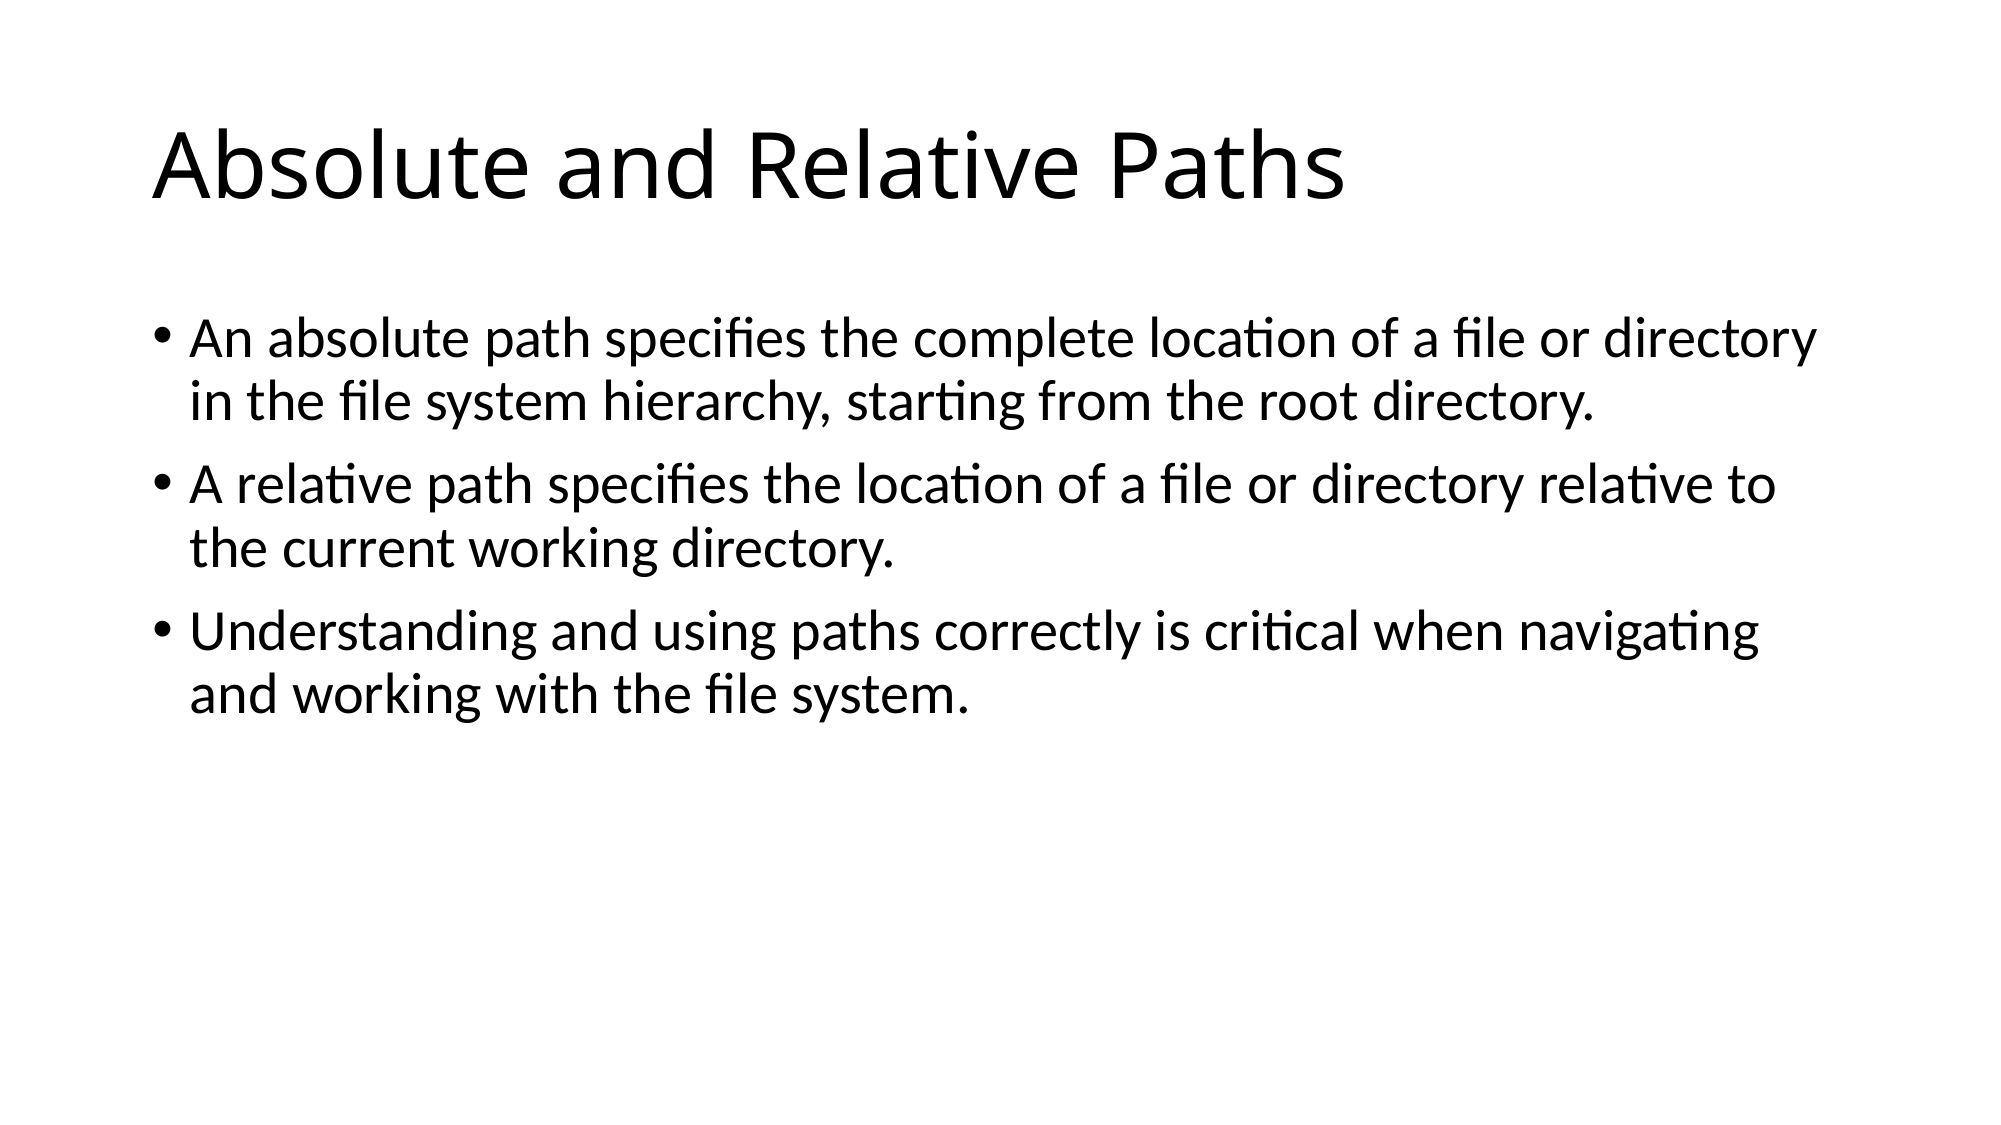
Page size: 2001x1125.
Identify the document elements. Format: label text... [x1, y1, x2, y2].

title Absolute and Relative Paths [137, 59, 1863, 278]
list An absolute path specifies the complete location of a file or directory in the file system hierarchy, starting from the root directory. A relative path specifies the location of a file or directory relative to the current working directory. Understanding and using paths correctly is critical when navigating and working with the file system. [137, 299, 1863, 1014]
